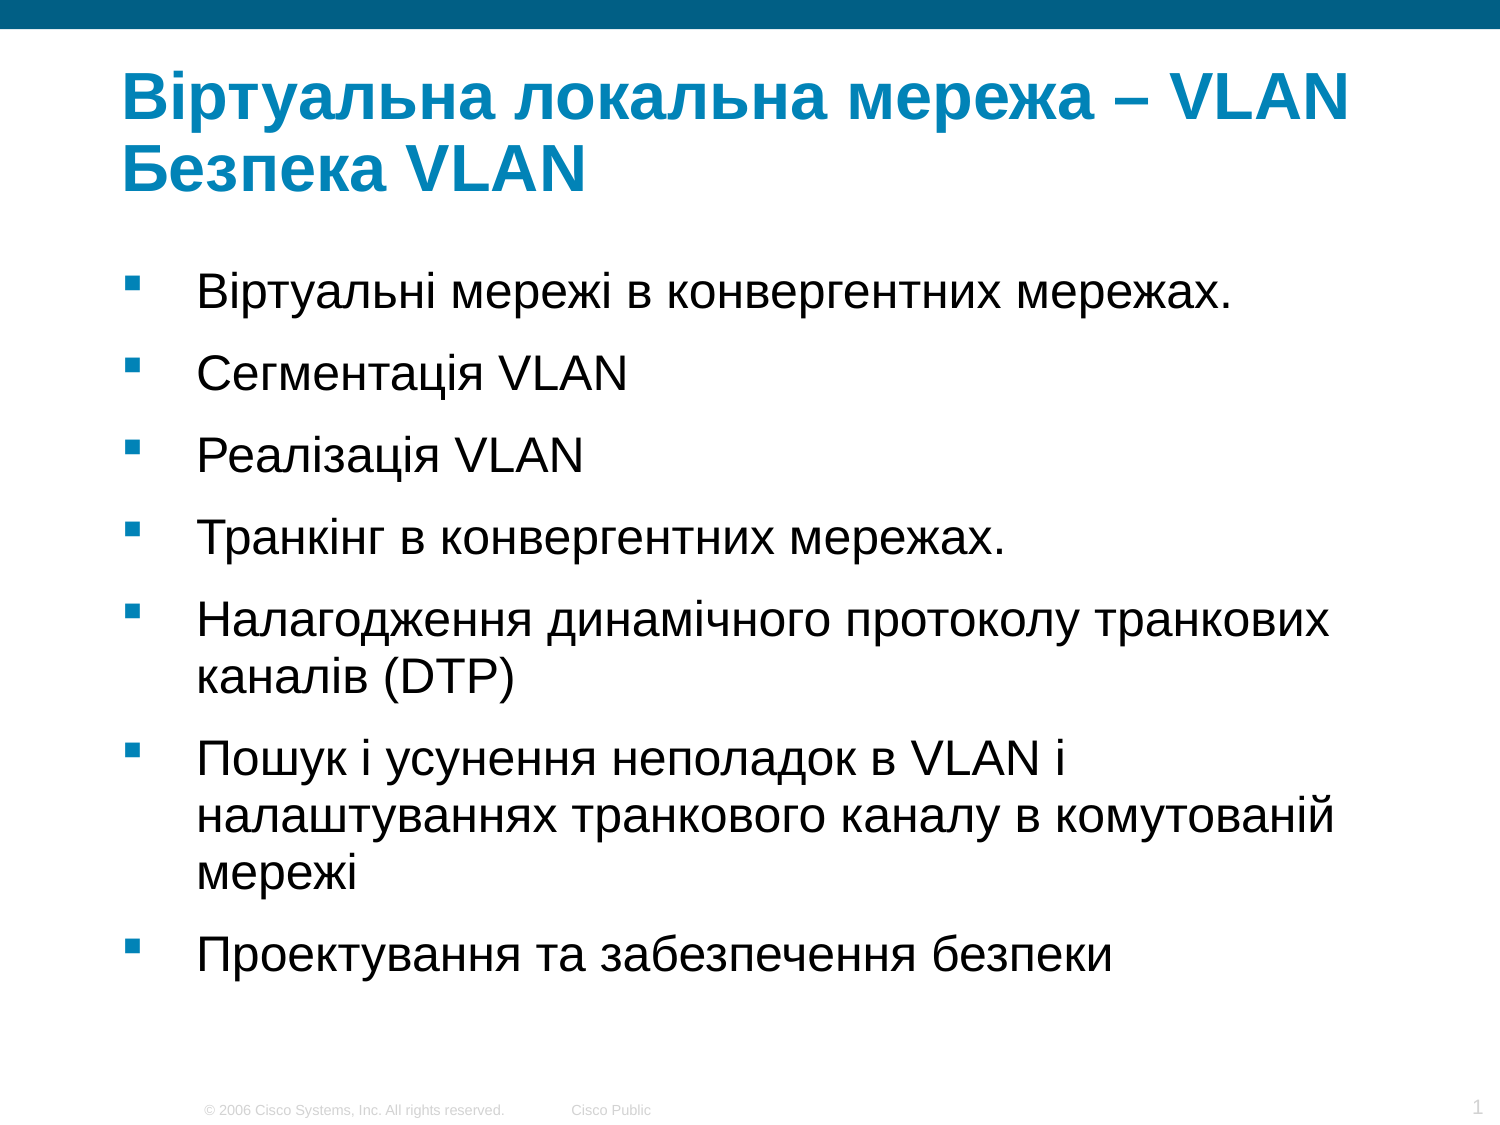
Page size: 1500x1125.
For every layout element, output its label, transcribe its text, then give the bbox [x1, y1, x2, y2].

title Віртуальна локальна мережа – VLAN Безпека VLAN [107, 75, 1444, 213]
list Віртуальні мережі в конвергентних мережах. Сегментація VLAN Реалізація VLAN Транкінг в конвергентних мережах. Налагодження динамічного протоколу транкових каналів (DTP) Пошук і усунення неполадок в VLAN і налаштуваннях транкового каналу в комутованій мережі Проектування та забезпечення безпеки [107, 256, 1411, 1062]
